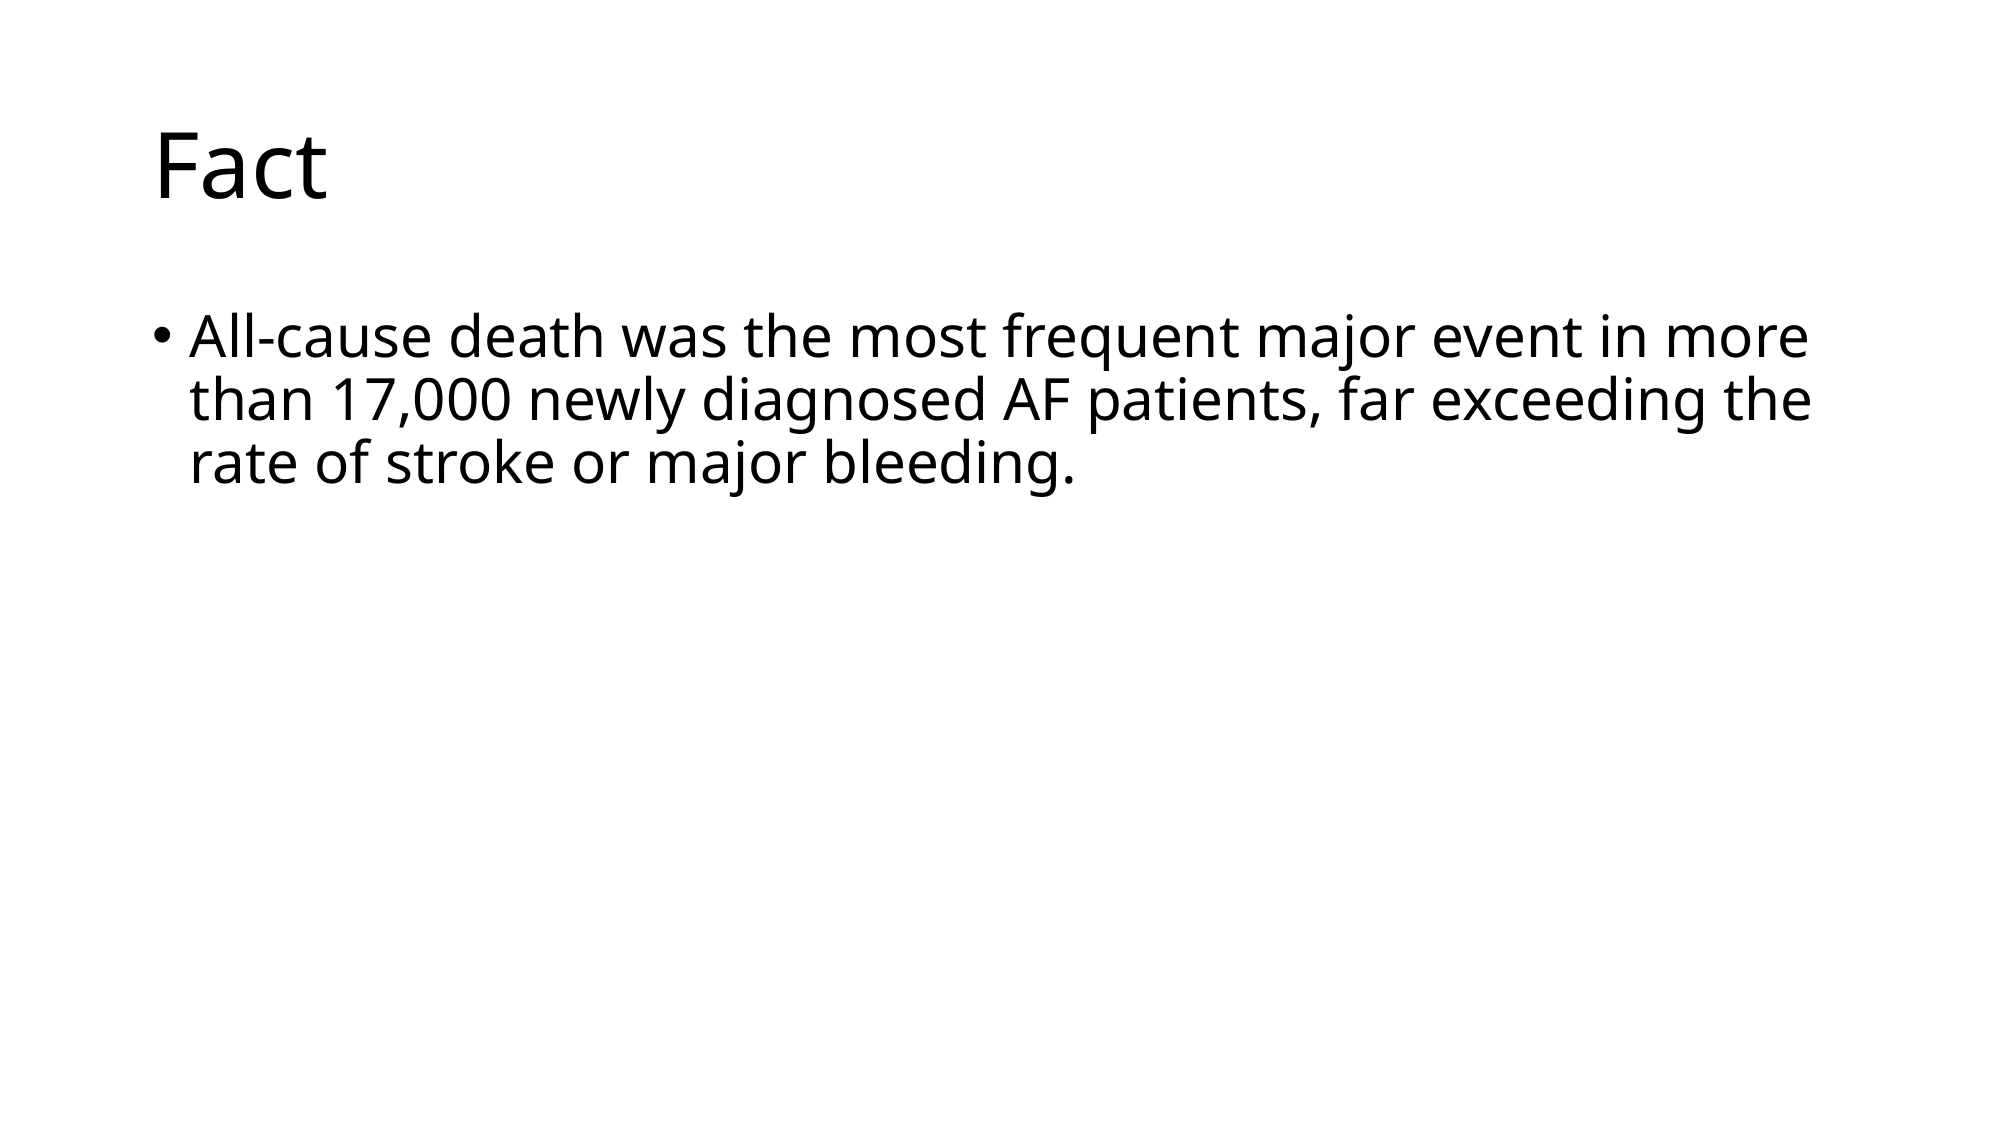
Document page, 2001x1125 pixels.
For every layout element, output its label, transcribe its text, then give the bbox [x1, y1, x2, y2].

title Fact [137, 59, 1863, 278]
list All-cause death was the most frequent major event in more than 17,000 newly diagnosed AF patients, far exceeding the rate of stroke or major bleeding. [137, 299, 1863, 1014]
